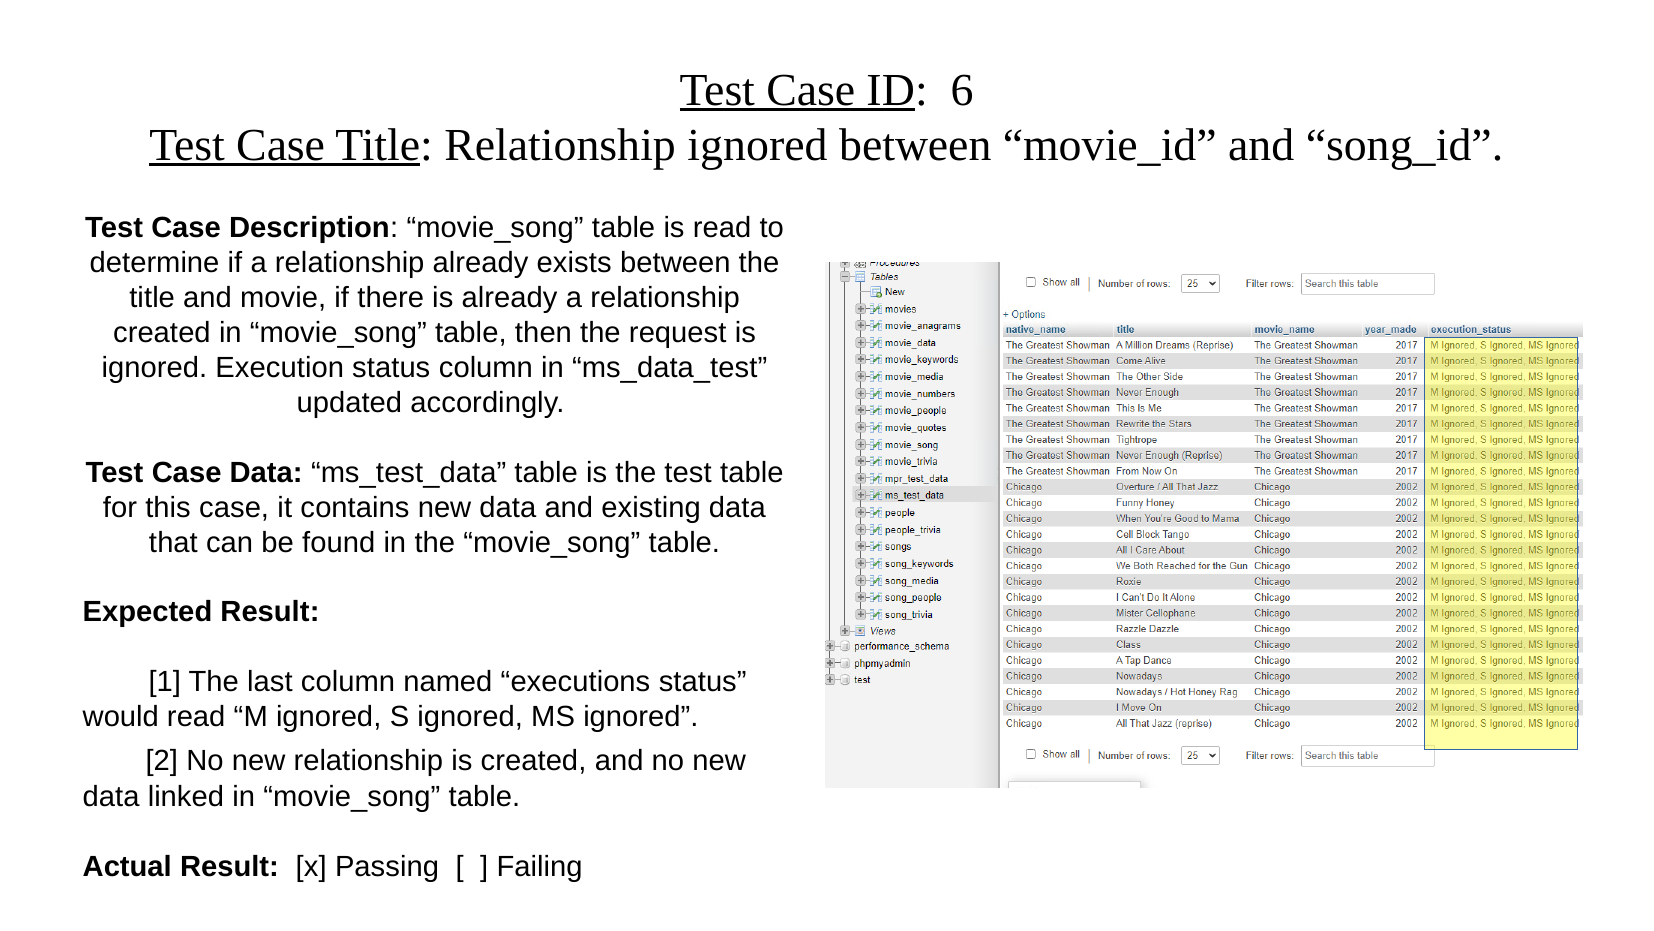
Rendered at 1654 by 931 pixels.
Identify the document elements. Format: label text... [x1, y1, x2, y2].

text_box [824, 262, 1632, 788]
text_box Test Case ID: 6 Test Case Title: Relationship ignored between “movie_id” and “song_id”. [82, 37, 1571, 193]
text_box Test Case Description: “movie_song” table is read to determine if a relationship already exists between the title and movie, if there is already a relationship created in “movie_song” table, then the request is ignored. Execution status column in “ms_data_test” updated accordingly. Test Case Data: “ms_test_data” table is the test table for this case, it contains new data and existing data that can be found in the “movie_song” table. Expected Result: [1] The last column named “executions status” would read “M ignored, S ignored, MS ignored”. [2] No new relationship is created, and no new data linked in “movie_song” table. Actual Result: [x] Passing [ ] Failing [82, 192, 788, 899]
